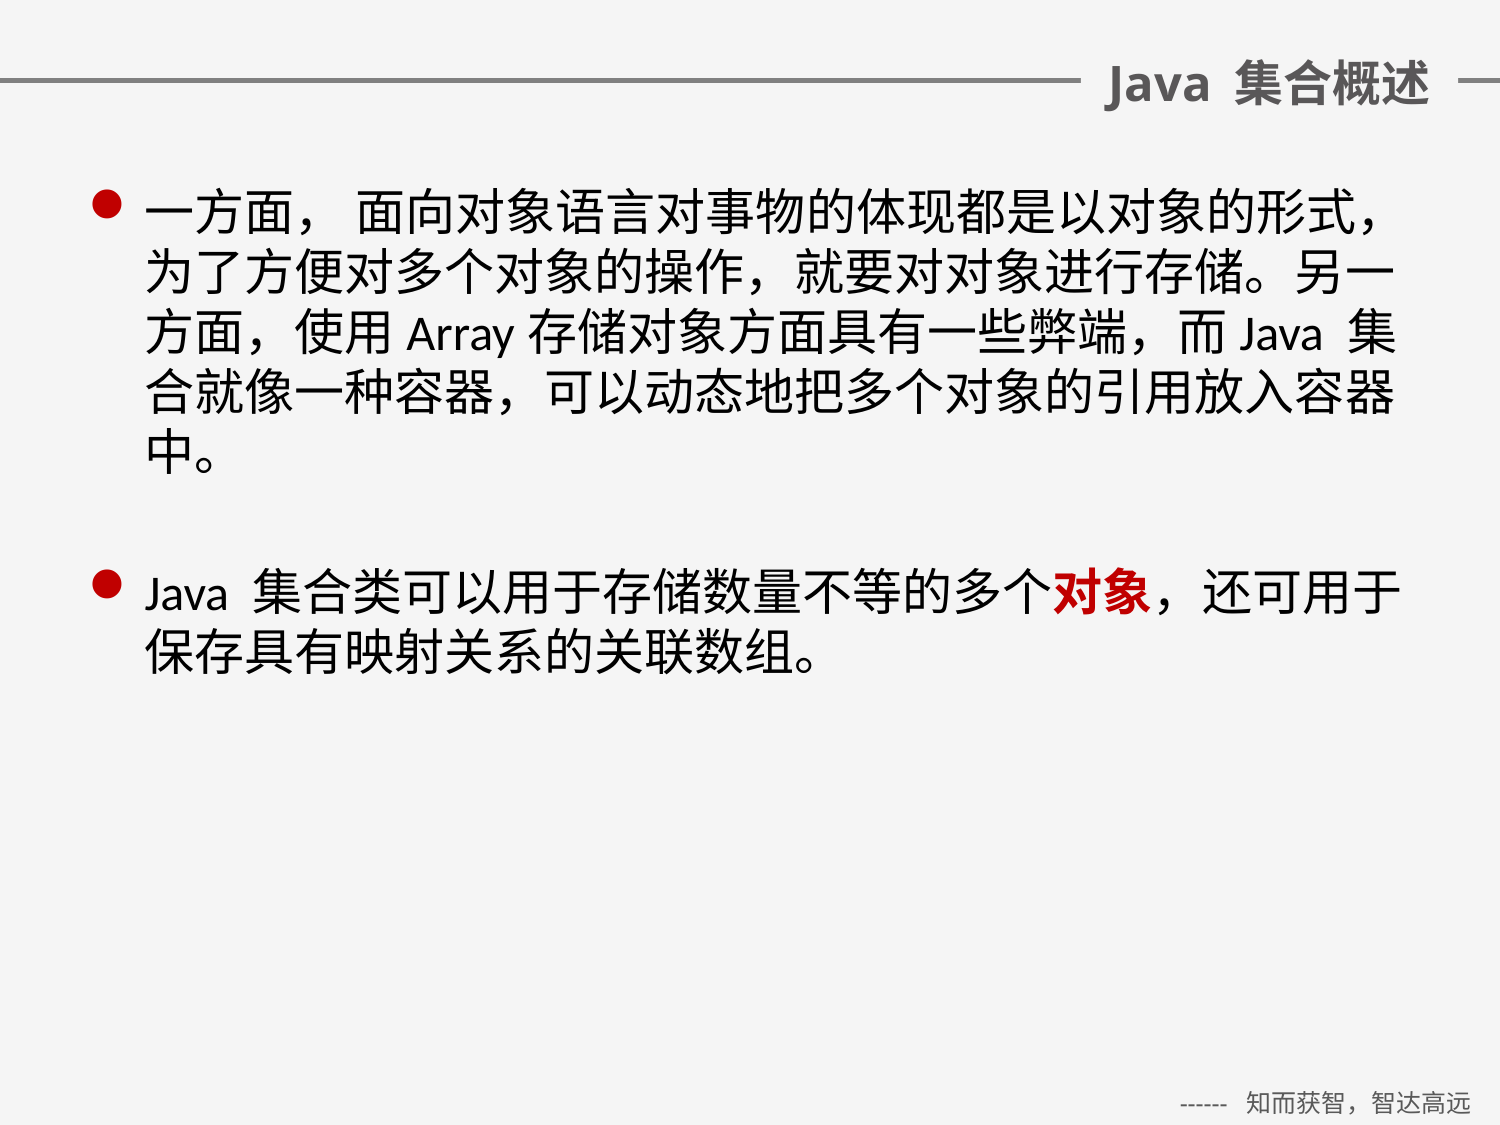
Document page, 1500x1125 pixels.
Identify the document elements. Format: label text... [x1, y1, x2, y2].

title Java 集合概述 [1080, 39, 1459, 125]
list 一方面， 面向对象语言对事物的体现都是以对象的形式，为了方便对多个对象的操作，就要对对象进行存储。另一方面，使用Array存储对象方面具有一些弊端，而Java 集合就像一种容器，可以动态地把多个对象的引用放入容器中。 Java 集合类可以用于存储数量不等的多个对象，还可用于保存具有映射关系的关联数组。 [73, 172, 1424, 811]
